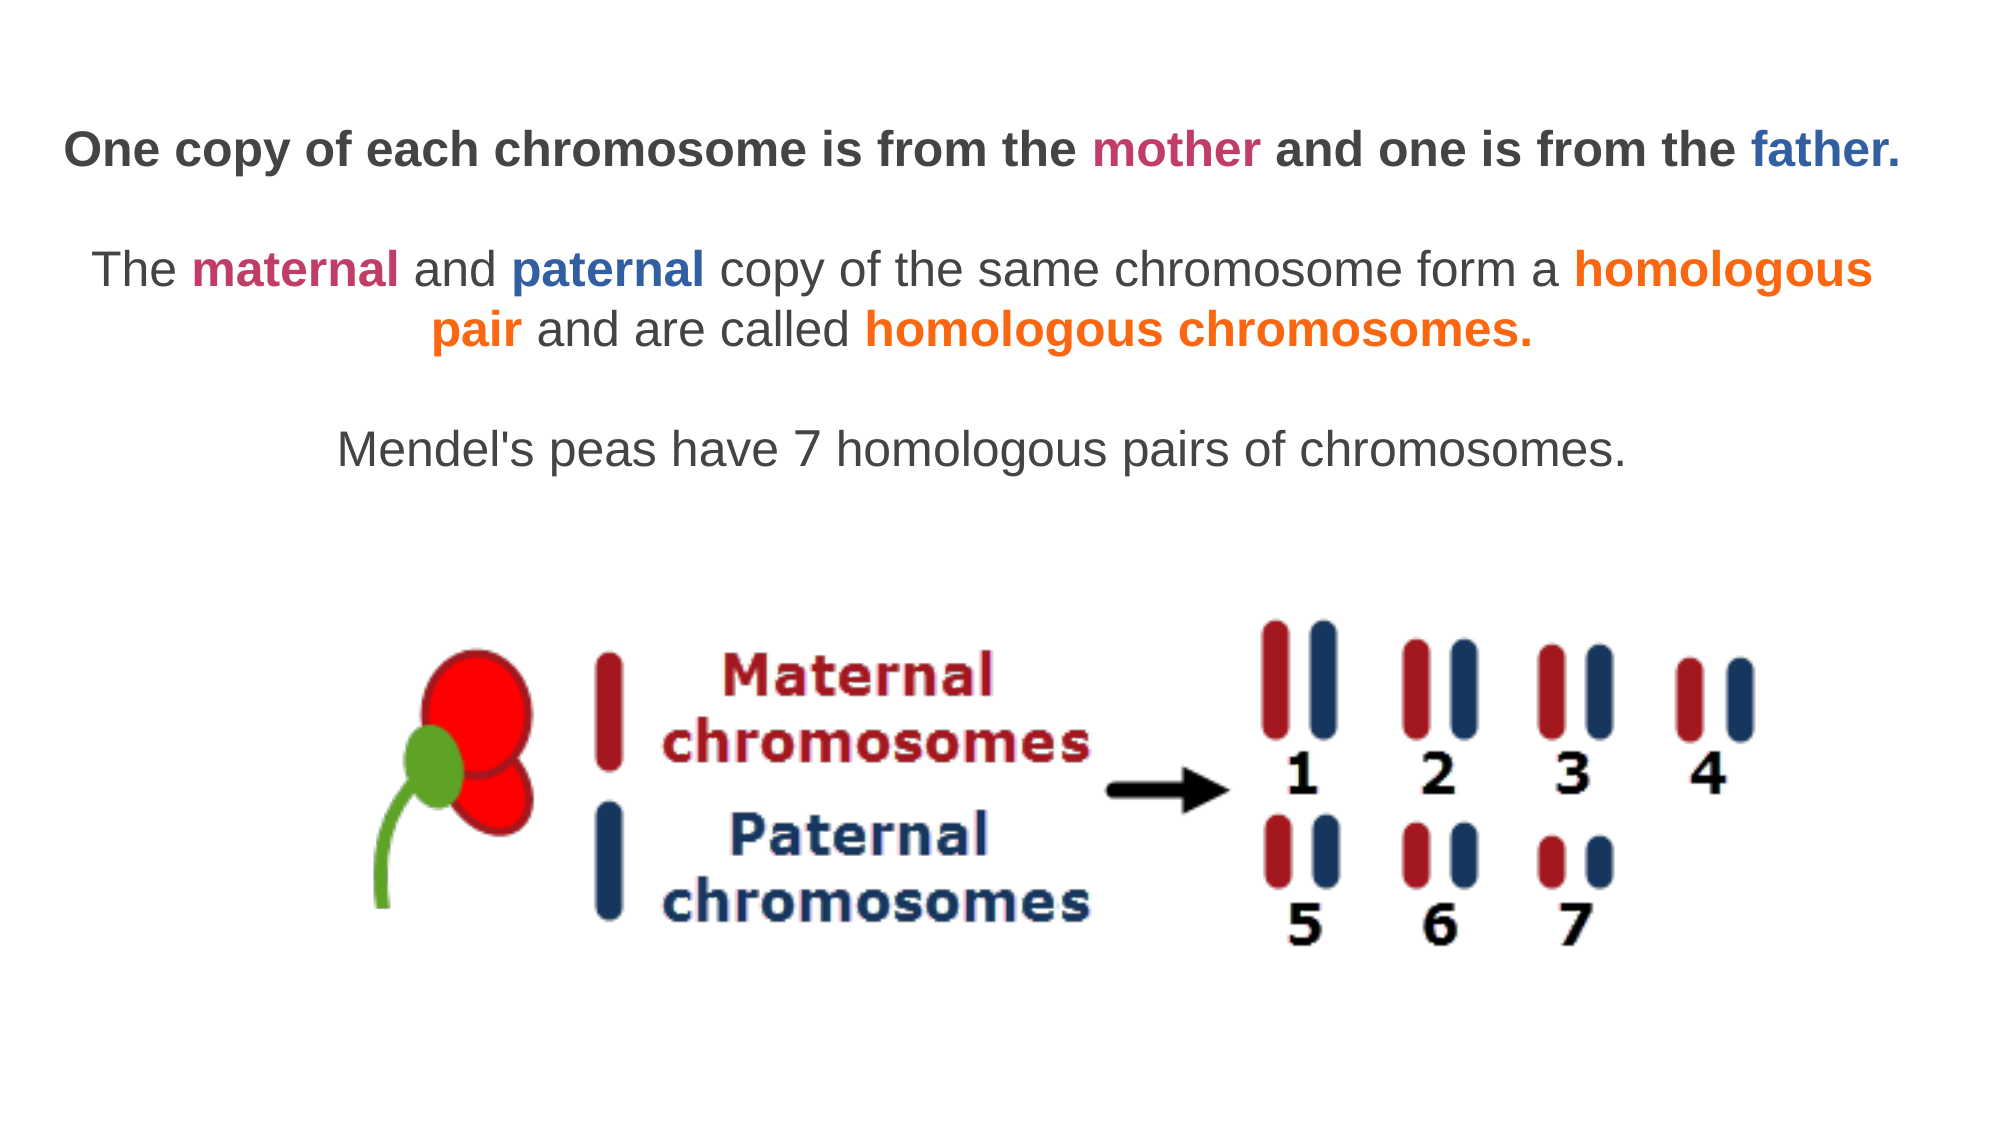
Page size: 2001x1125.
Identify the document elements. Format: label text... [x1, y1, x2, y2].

text_box One copy of each chromosome is from the mother and one is from the father. The maternal and paternal copy of the same chromosome form a homologous pair and are called homologous chromosomes. Mendel's peas have 7 homologous pairs of chromosomes. [20, 108, 1944, 484]
picture [367, 614, 1761, 949]
